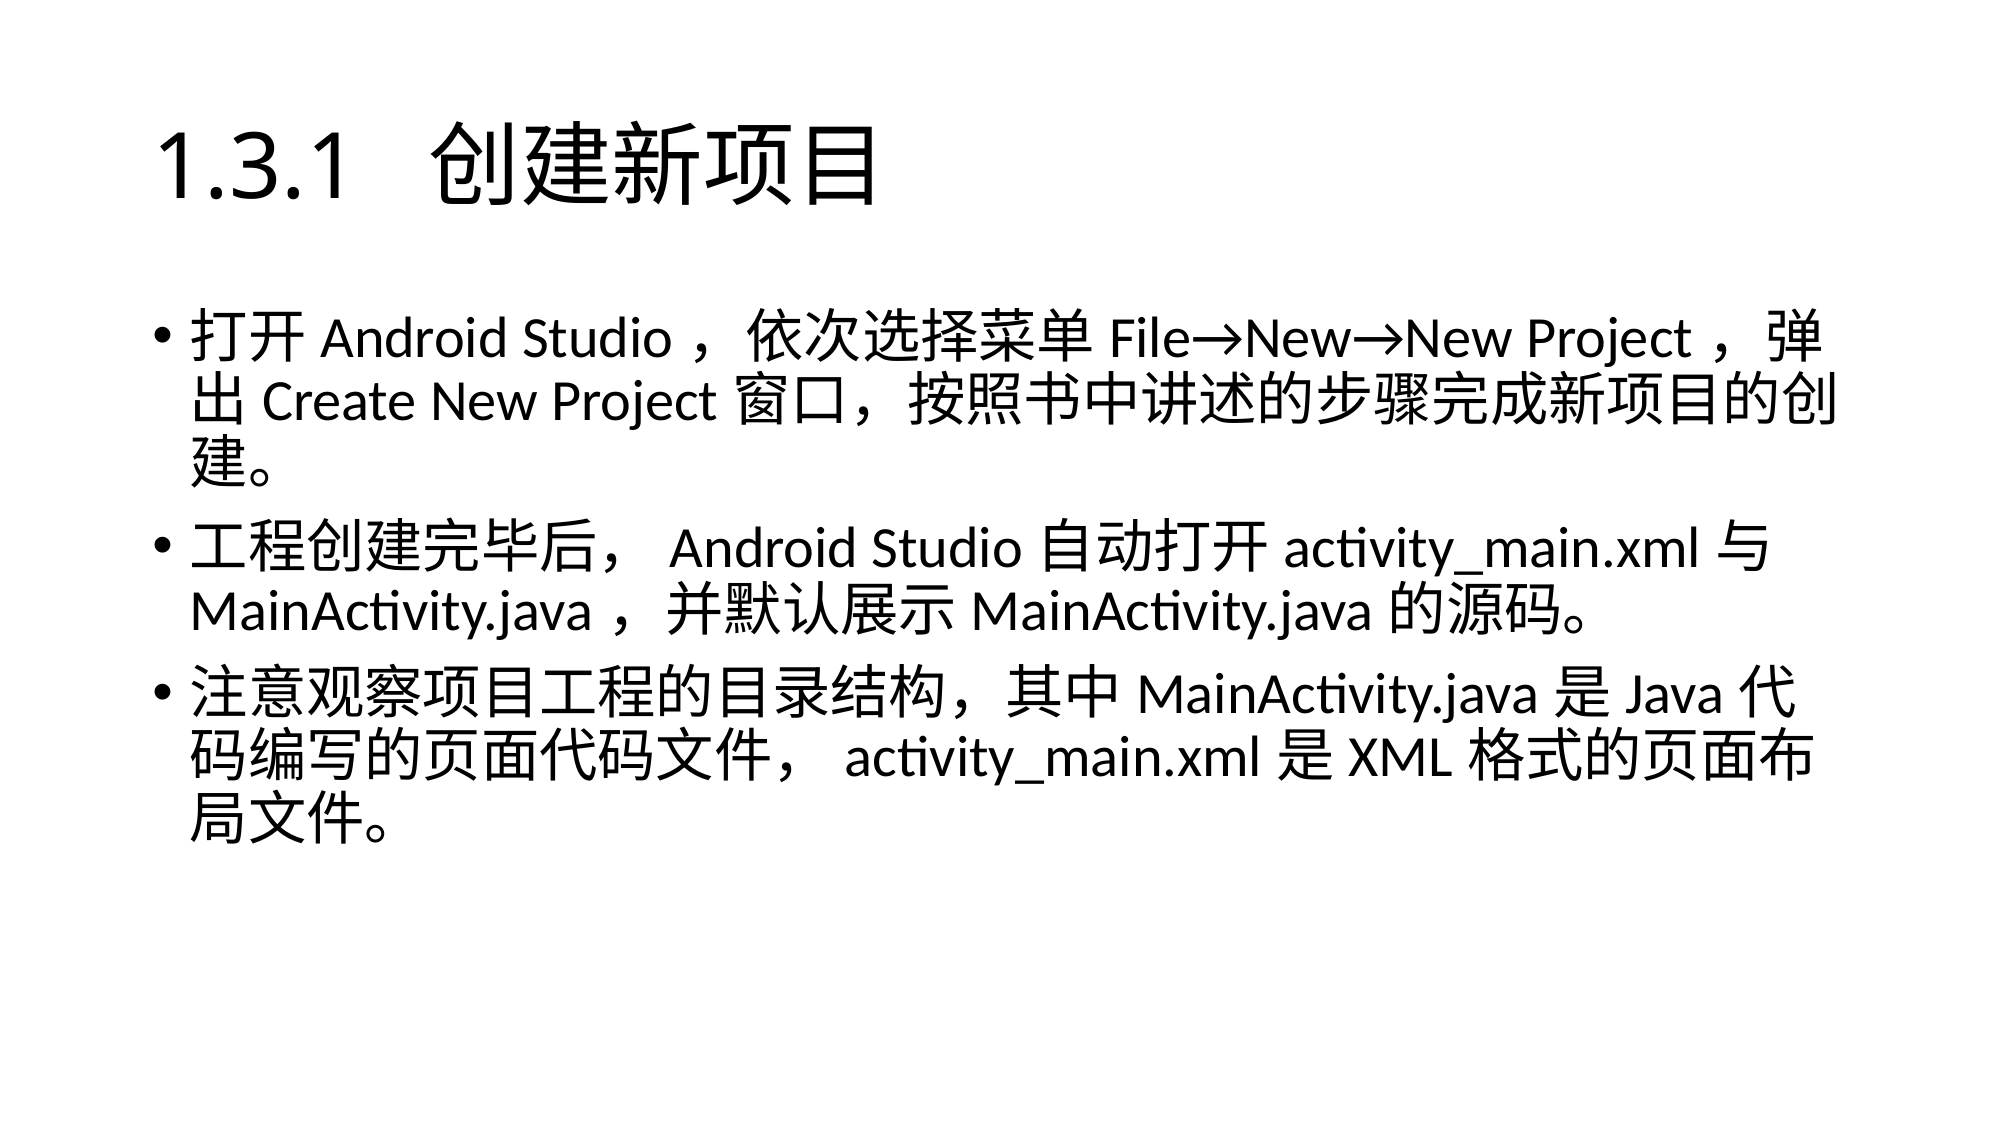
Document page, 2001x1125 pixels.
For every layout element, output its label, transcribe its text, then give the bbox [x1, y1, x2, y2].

list 打开Android Studio，依次选择菜单File→New→New Project，弹出Create New Project窗口，按照书中讲述的步骤完成新项目的创建。 工程创建完毕后，Android Studio自动打开activity_main.xml与MainActivity.java，并默认展示MainActivity.java的源码。 注意观察项目工程的目录结构，其中MainActivity.java是Java代码编写的页面代码文件，activity_main.xml是XML格式的页面布局文件。 [137, 299, 1863, 1014]
title 1.3.1 创建新项目 [137, 59, 1863, 278]
